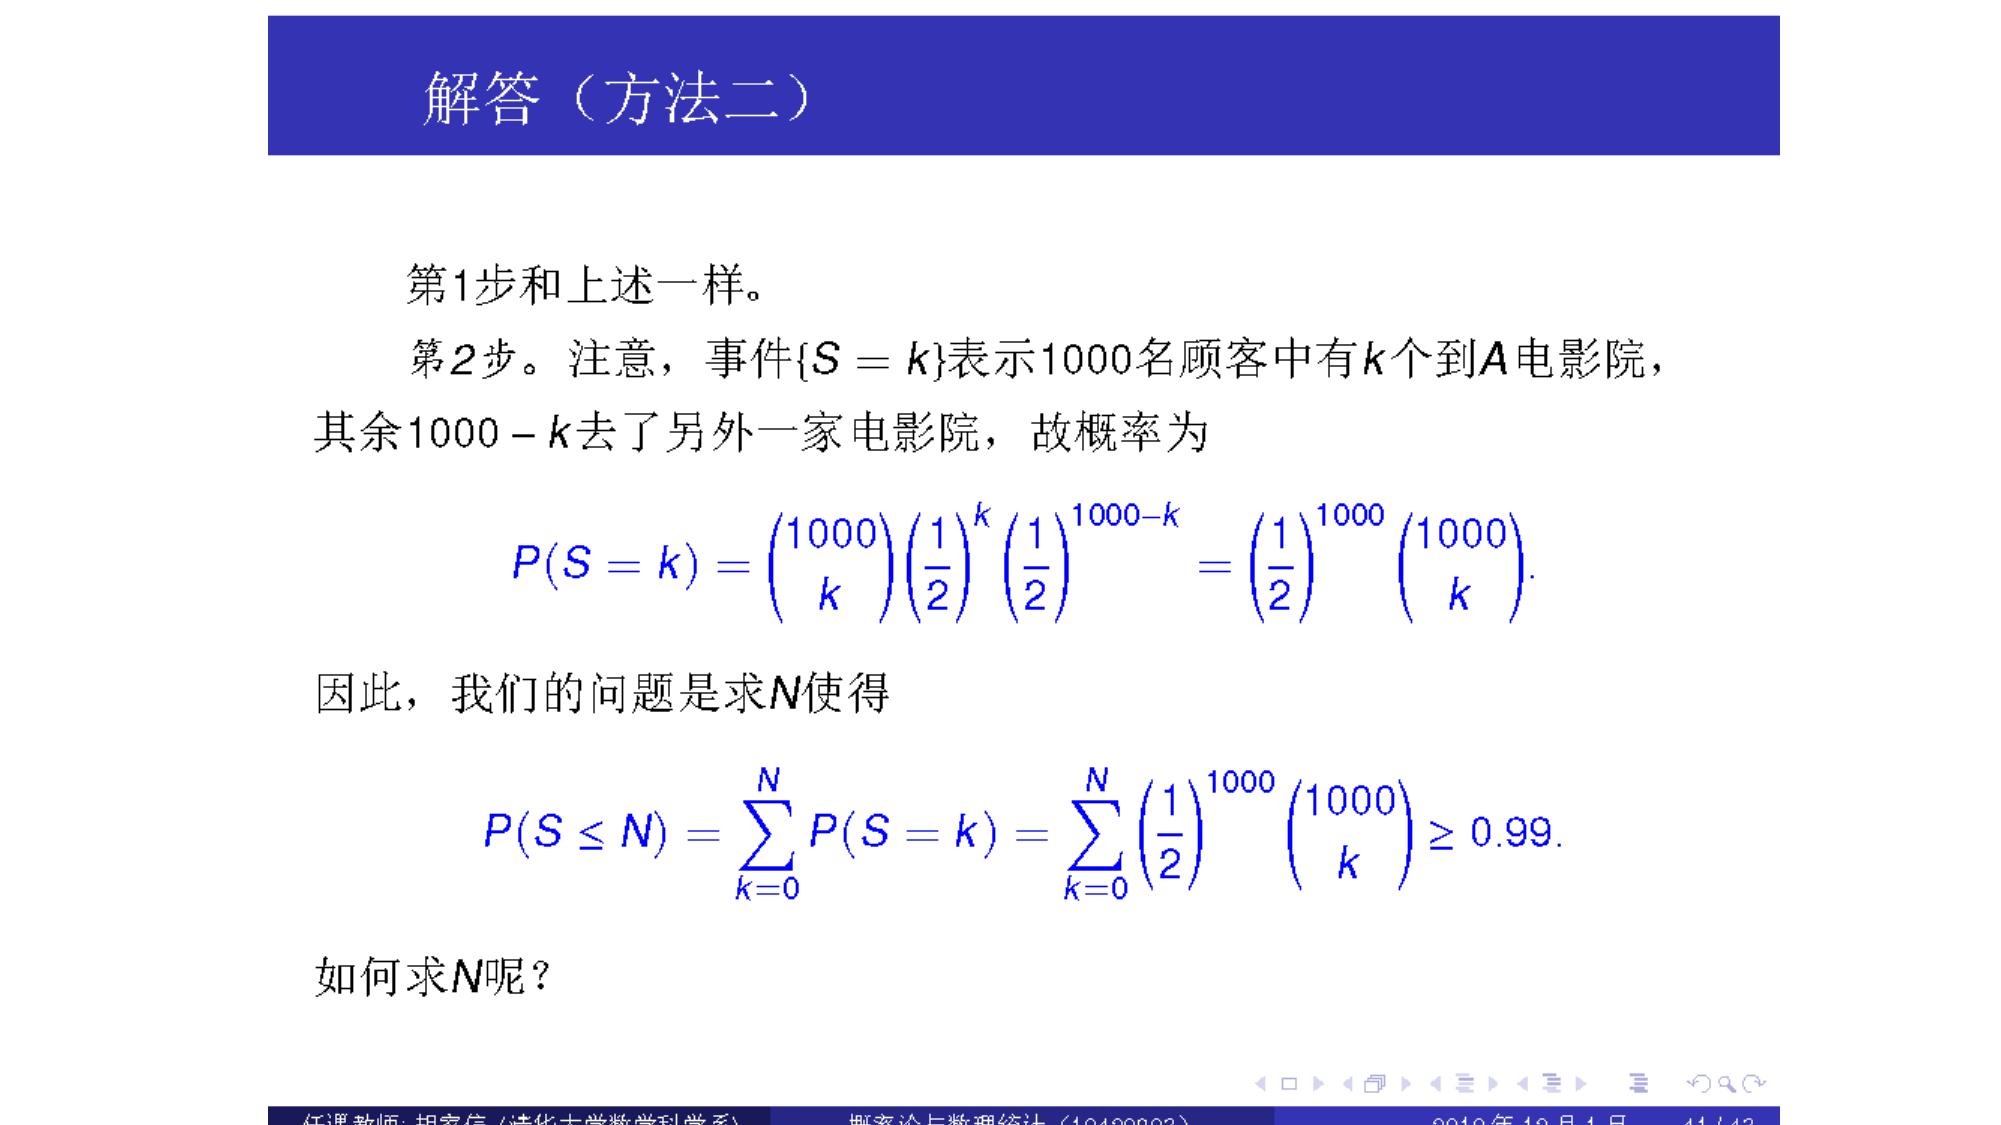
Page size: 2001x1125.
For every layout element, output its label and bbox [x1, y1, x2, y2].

picture [267, 13, 1780, 1125]
